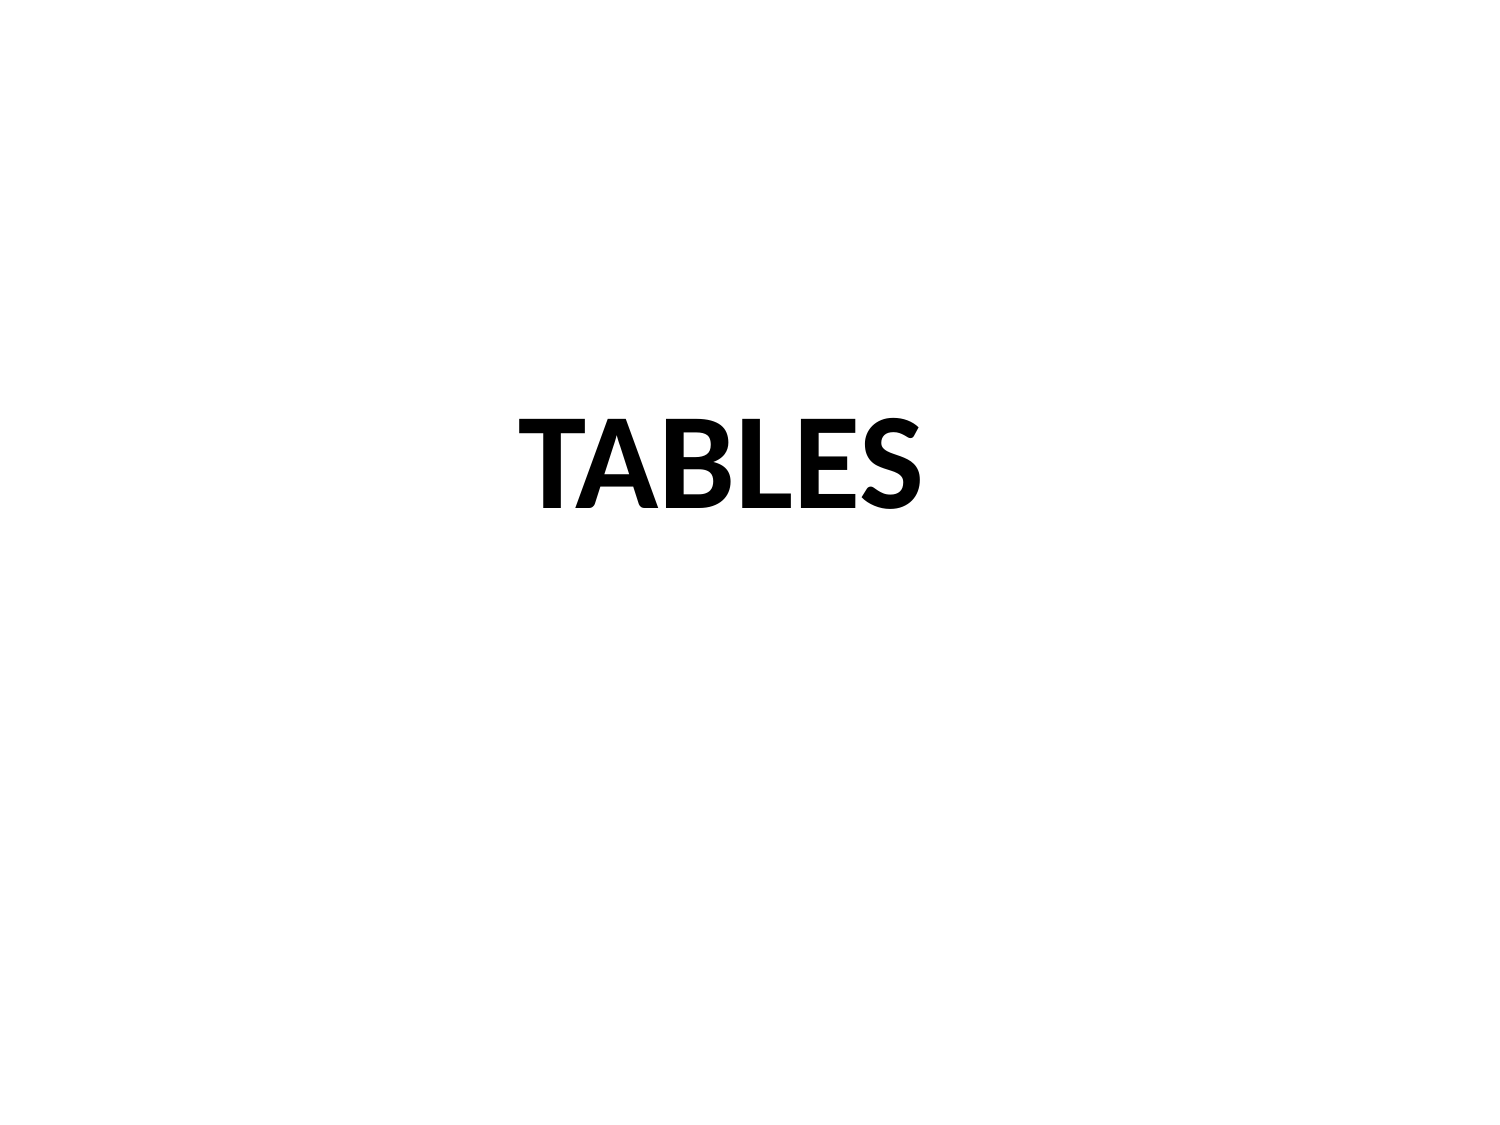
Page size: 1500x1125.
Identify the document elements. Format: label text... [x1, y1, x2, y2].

text_box TABLES [503, 363, 985, 543]
